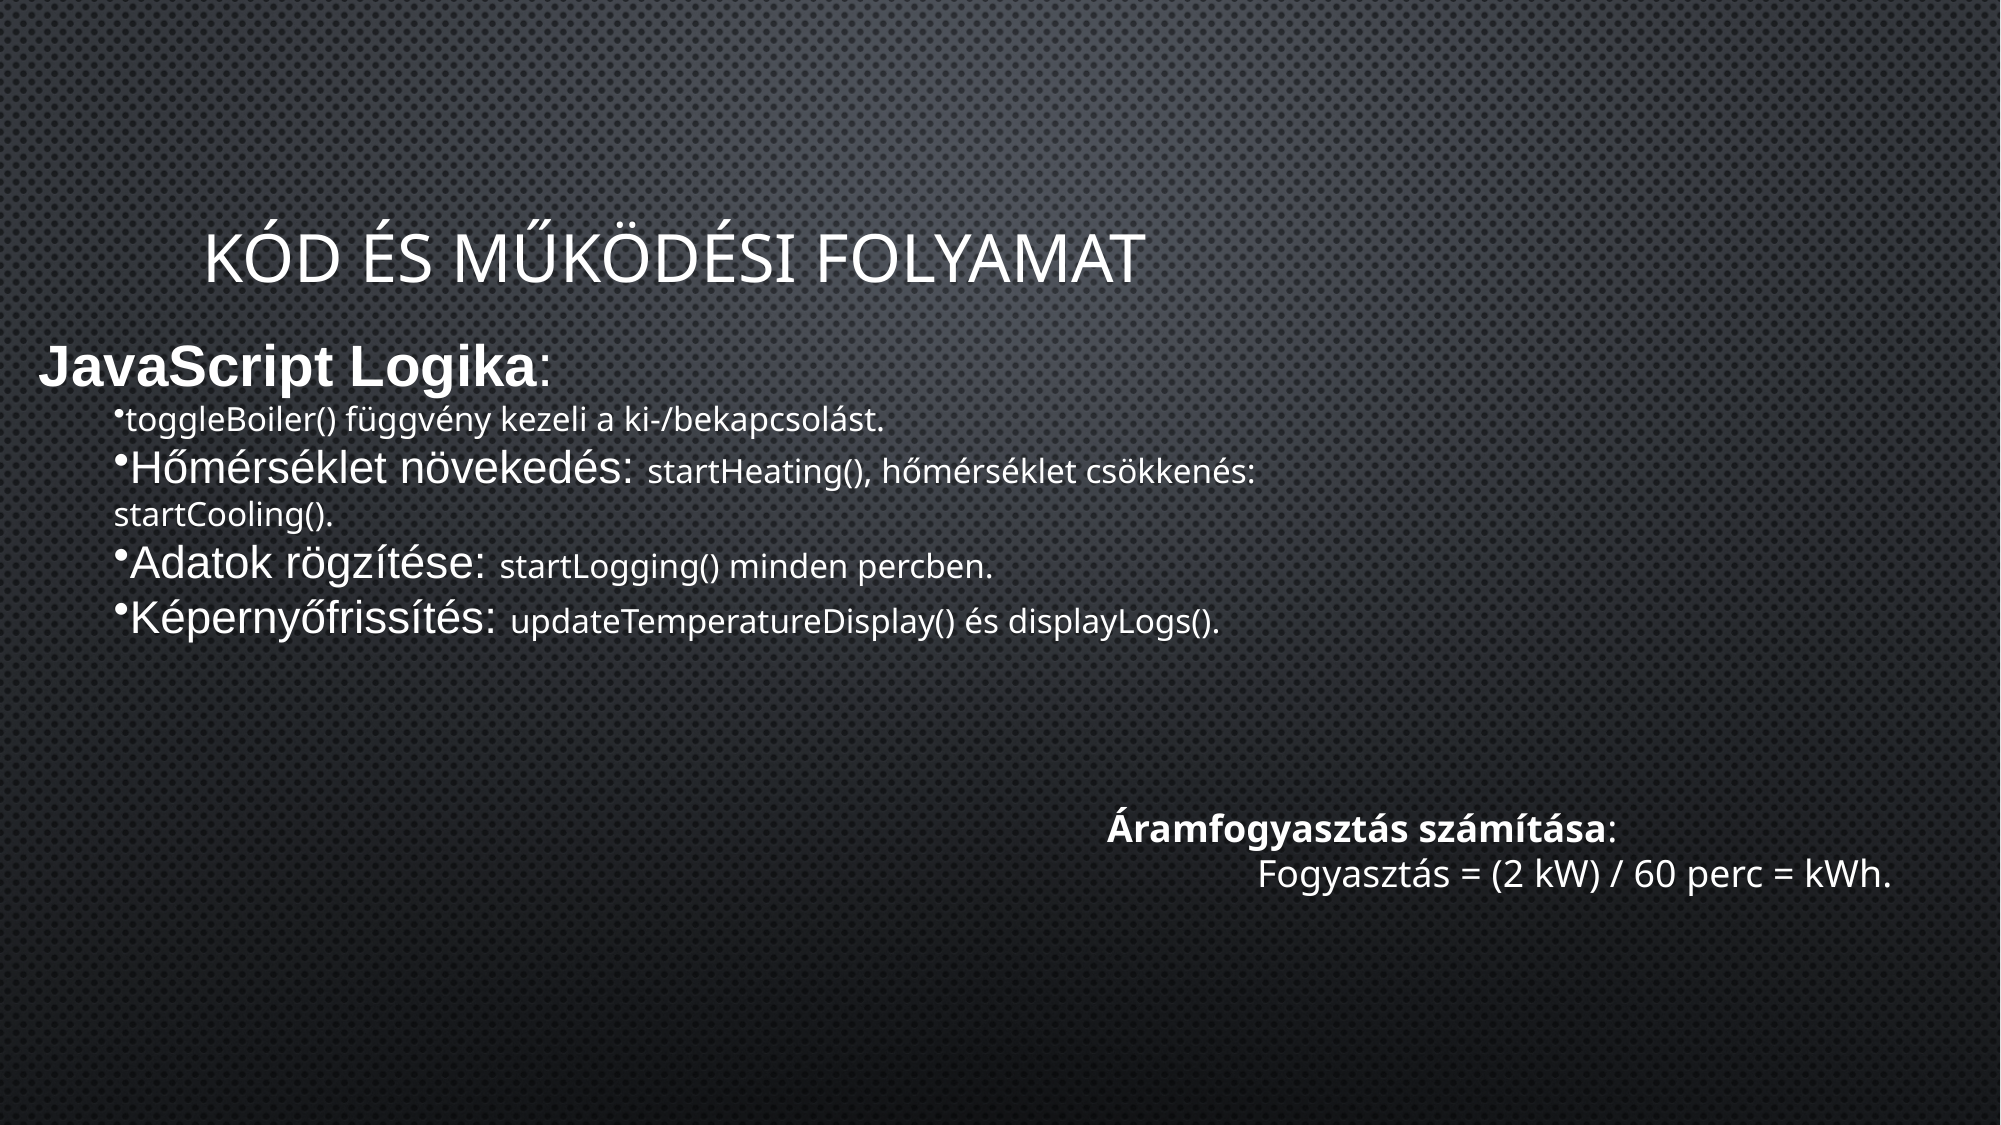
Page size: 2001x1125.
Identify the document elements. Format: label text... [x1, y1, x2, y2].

text_box Áramfogyasztás számítása: Fogyasztás = (2 kW) / 60 perc = kWh. [1092, 797, 1908, 948]
list JavaScript Logika: toggleBoiler() függvény kezeli a ki-/bekapcsolást. Hőmérséklet növekedés: startHeating(), hőmérséklet csökkenés: startCooling(). Adatok rögzítése: startLogging() minden percben. Képernyőfrissítés: updateTemperatureDisplay() és displayLogs(). [23, 181, 1501, 835]
title Kód és működési folyamat [187, 99, 1813, 413]
